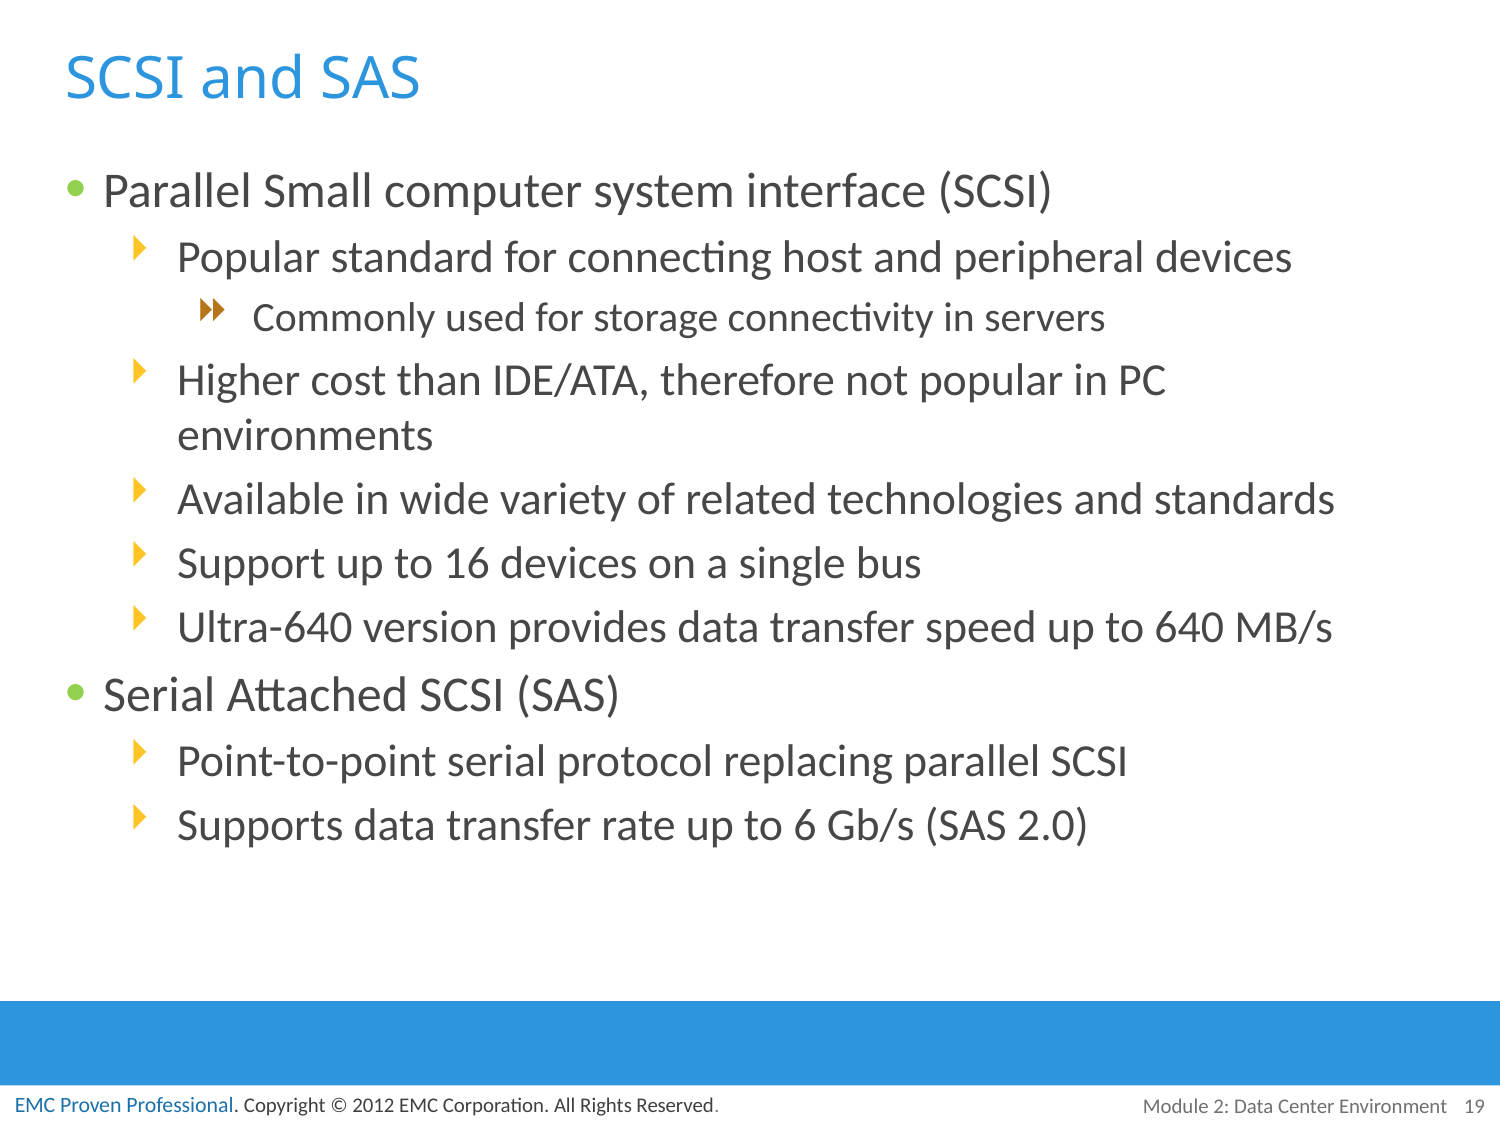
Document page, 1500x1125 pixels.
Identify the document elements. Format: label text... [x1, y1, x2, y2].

list Parallel Small computer system interface (SCSI) Popular standard for connecting host and peripheral devices Commonly used for storage connectivity in servers Higher cost than IDE/ATA, therefore not popular in PC environments Available in wide variety of related technologies and standards Support up to 16 devices on a single bus Ultra-640 version provides data transfer speed up to 640 MB/s Serial Attached SCSI (SAS) Point-to-point serial protocol replacing parallel SCSI Supports data transfer rate up to 6 Gb/s (SAS 2.0) [49, 149, 1438, 1001]
slide_number 19 [1425, 1087, 1500, 1125]
footer Module 2: Data Center Environment [774, 1087, 1425, 1125]
title SCSI and SAS [49, 12, 1438, 138]
